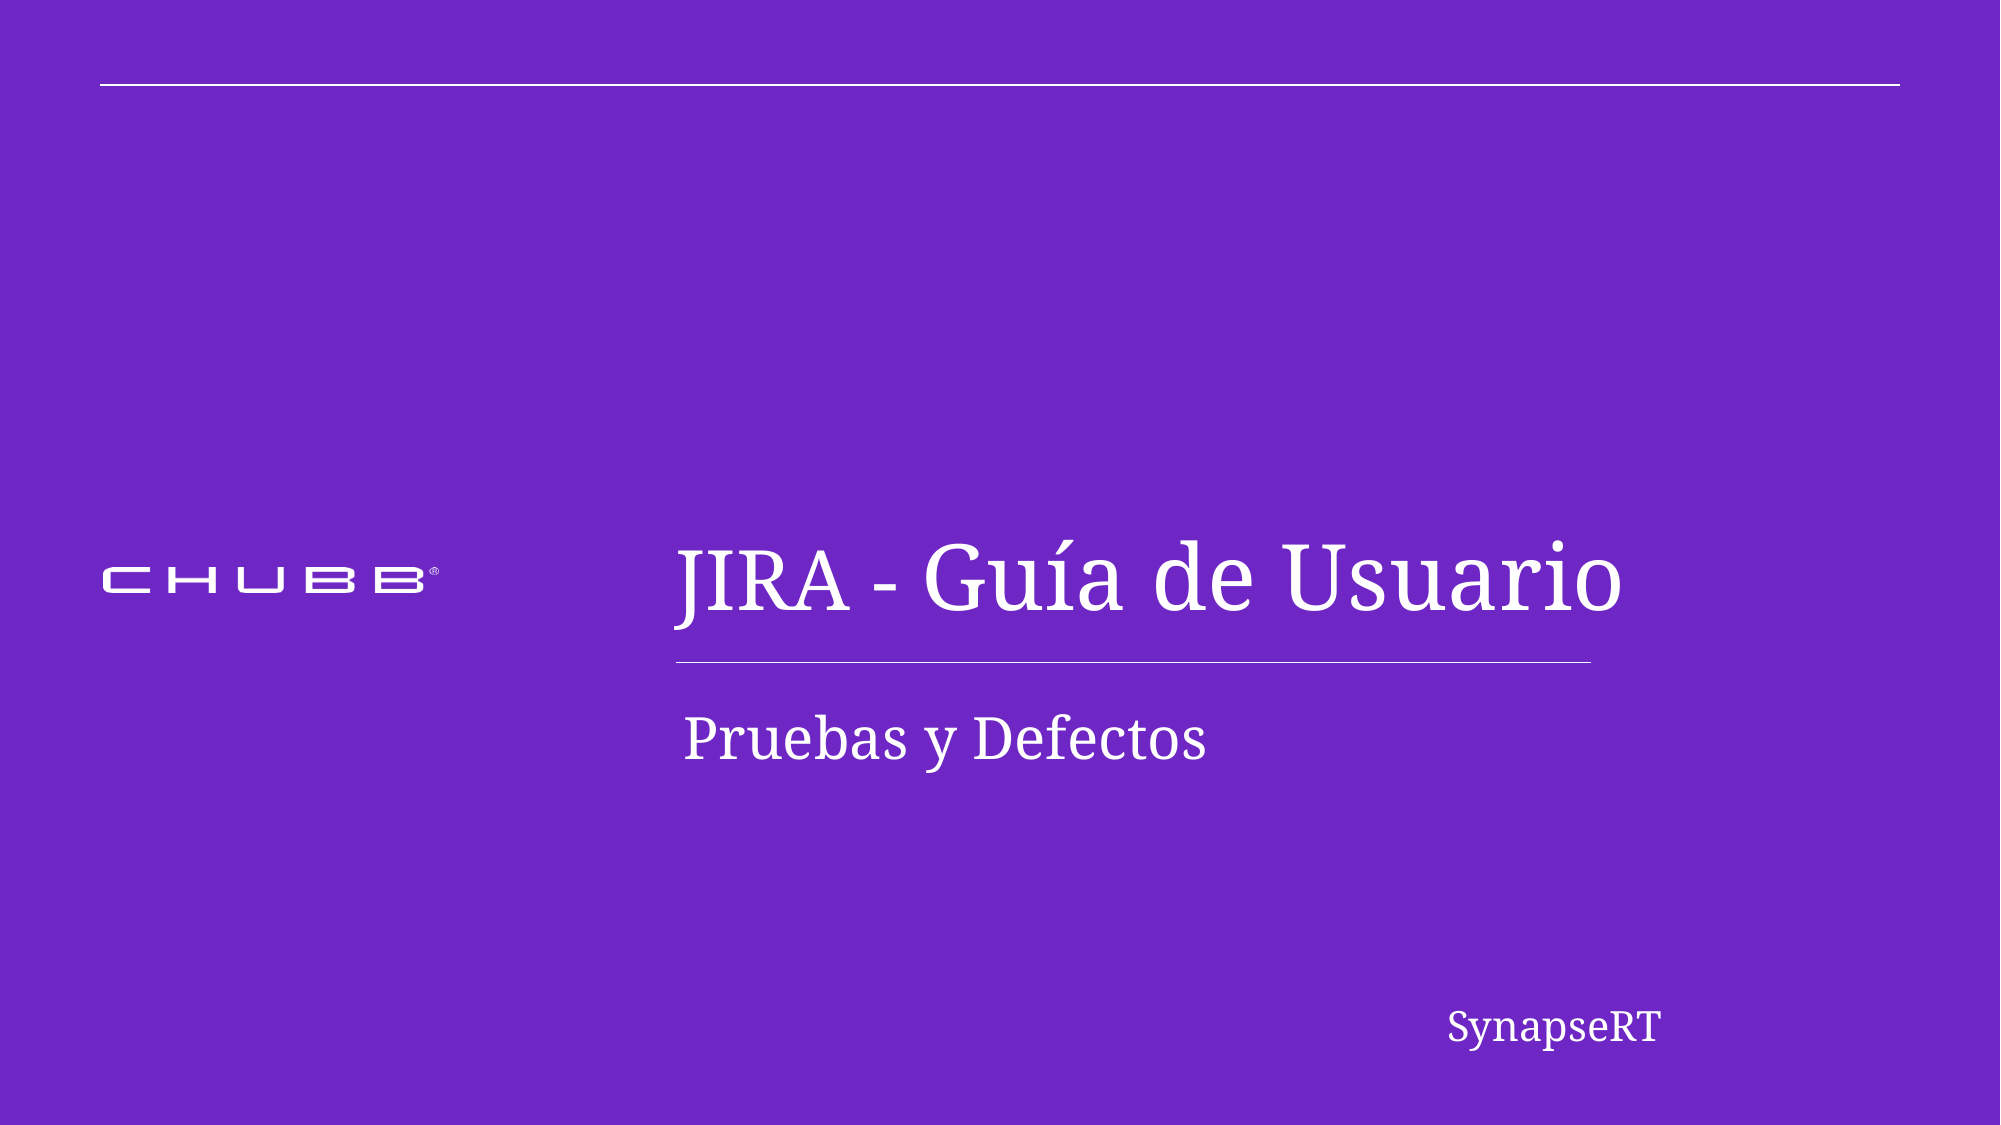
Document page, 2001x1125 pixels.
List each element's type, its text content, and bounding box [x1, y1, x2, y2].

title JIRA - Guía de Usuario [675, 200, 1897, 630]
picture [103, 567, 439, 593]
subtitle Pruebas y Defectos [683, 637, 1601, 758]
text_box SynapseRT [1447, 999, 1735, 1051]
